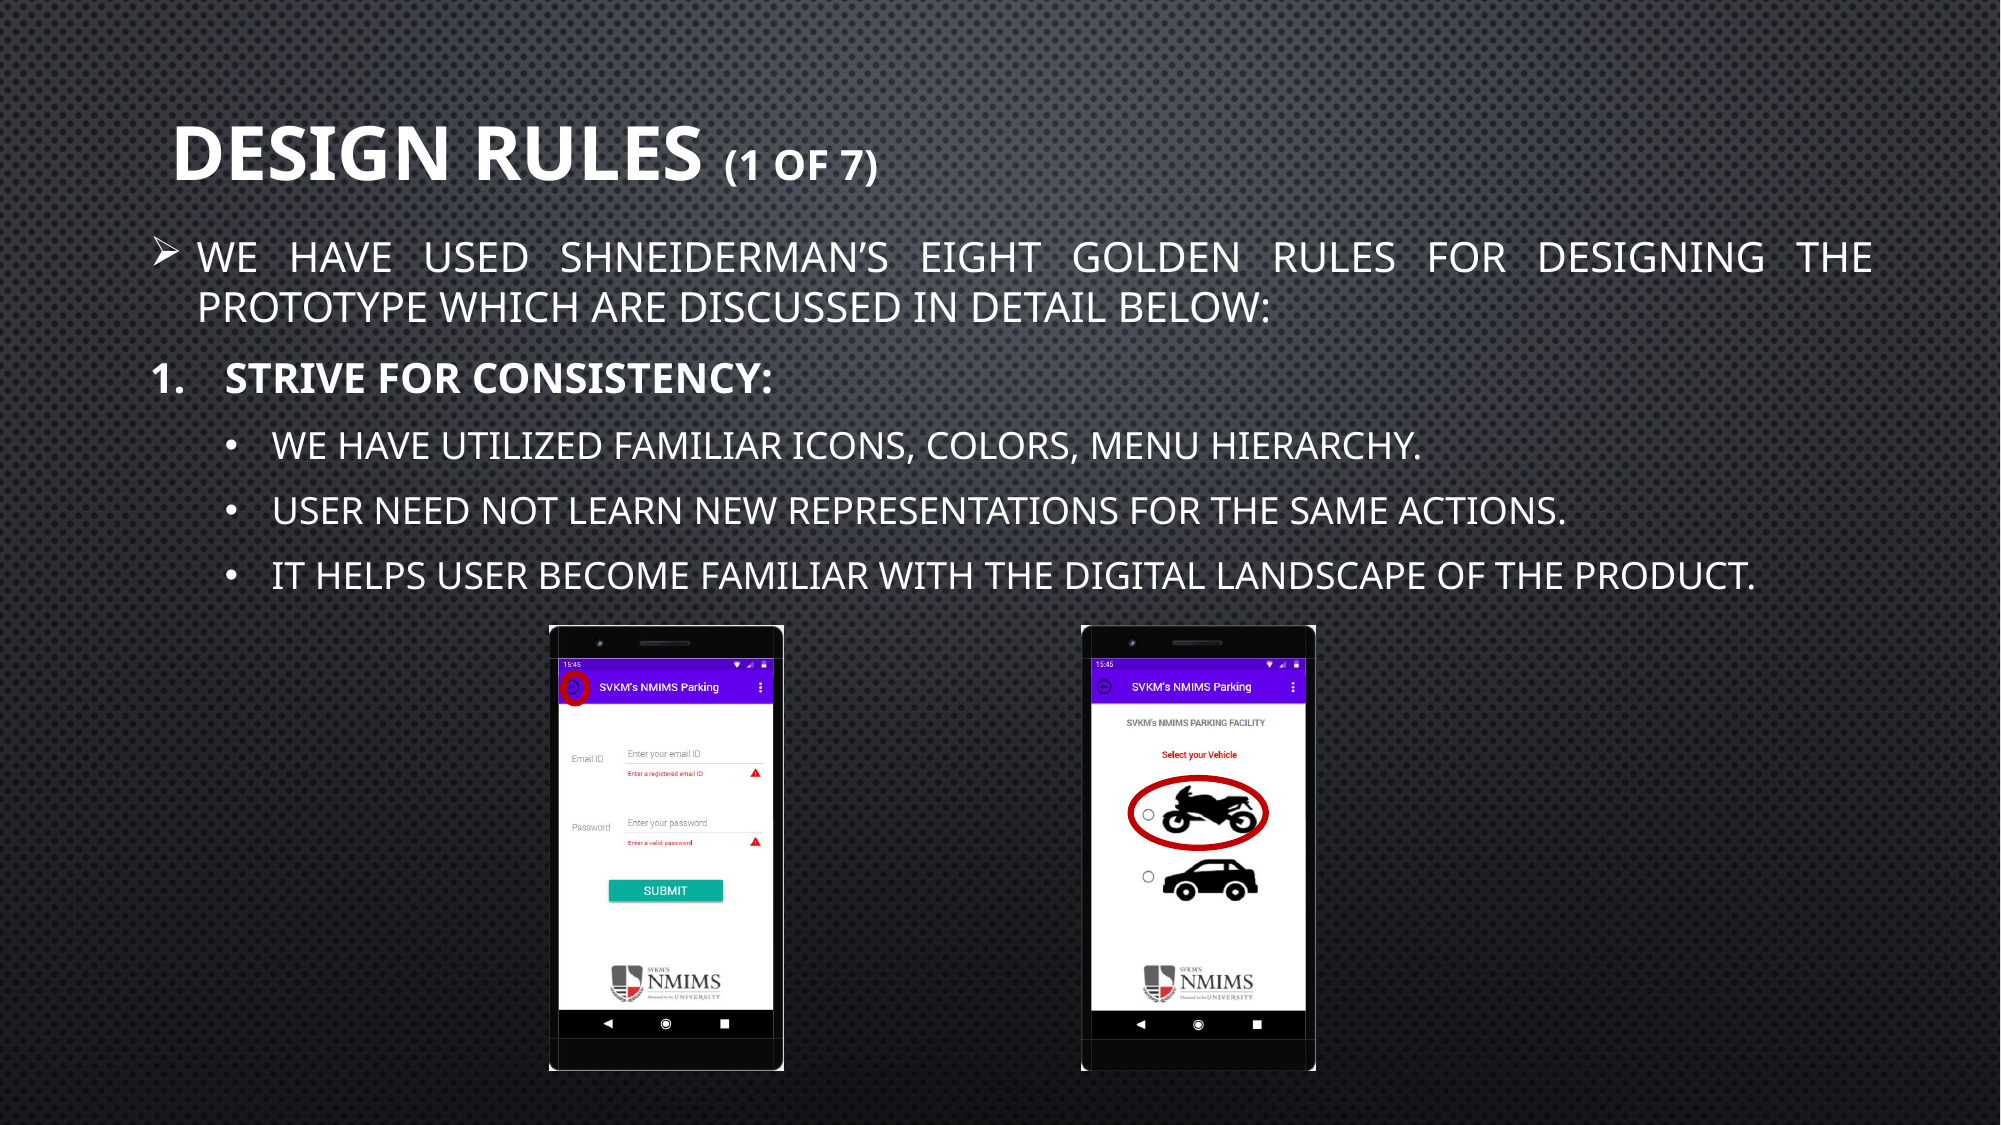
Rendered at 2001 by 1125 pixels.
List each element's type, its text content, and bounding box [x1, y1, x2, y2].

picture [549, 625, 784, 1071]
title DESIGN RULES (1 OF 7) [154, 77, 1780, 223]
picture [1080, 625, 1316, 1071]
list We have used SHNEIDERMAN’S eight golden rules for designing the prototype which are discussed in detail below: STRIVE FOR CONSISTENCY: We have utilized familiar icons, colors, menu hierarchy. User need not learn new representations for the same actions. It helps user become familiar with the digital landscape of the product. [134, 223, 1890, 1009]
